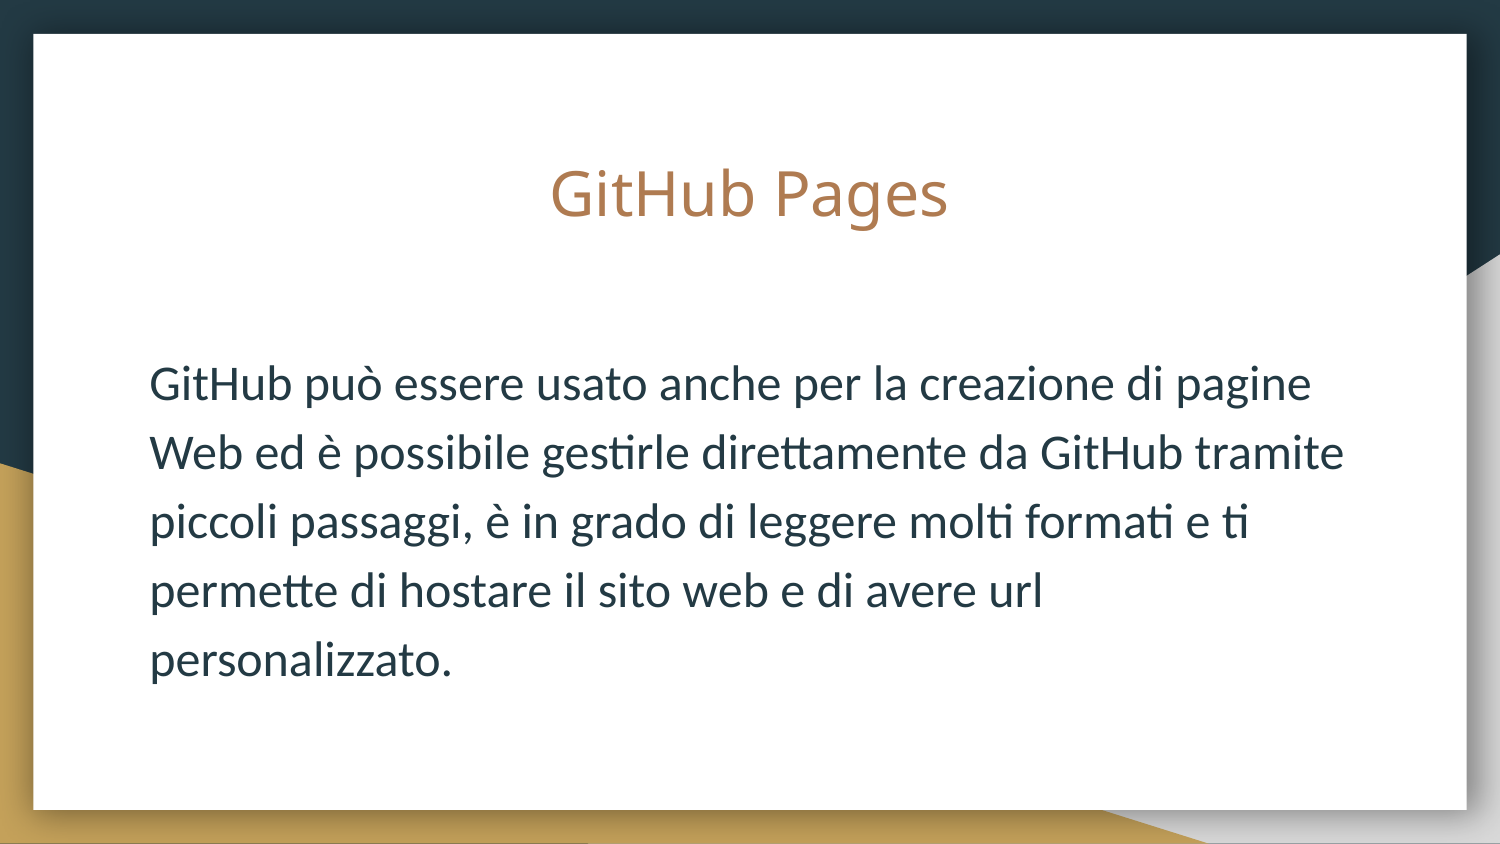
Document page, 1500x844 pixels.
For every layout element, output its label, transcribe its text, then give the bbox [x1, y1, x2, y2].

list GitHub può essere usato anche per la creazione di pagine Web ed è possibile gestirle direttamente da GitHub tramite piccoli passaggi, è in grado di leggere molti formati e ti permette di hostare il sito web e di avere url personalizzato. [134, 326, 1366, 729]
title GitHub Pages [134, 138, 1366, 296]
